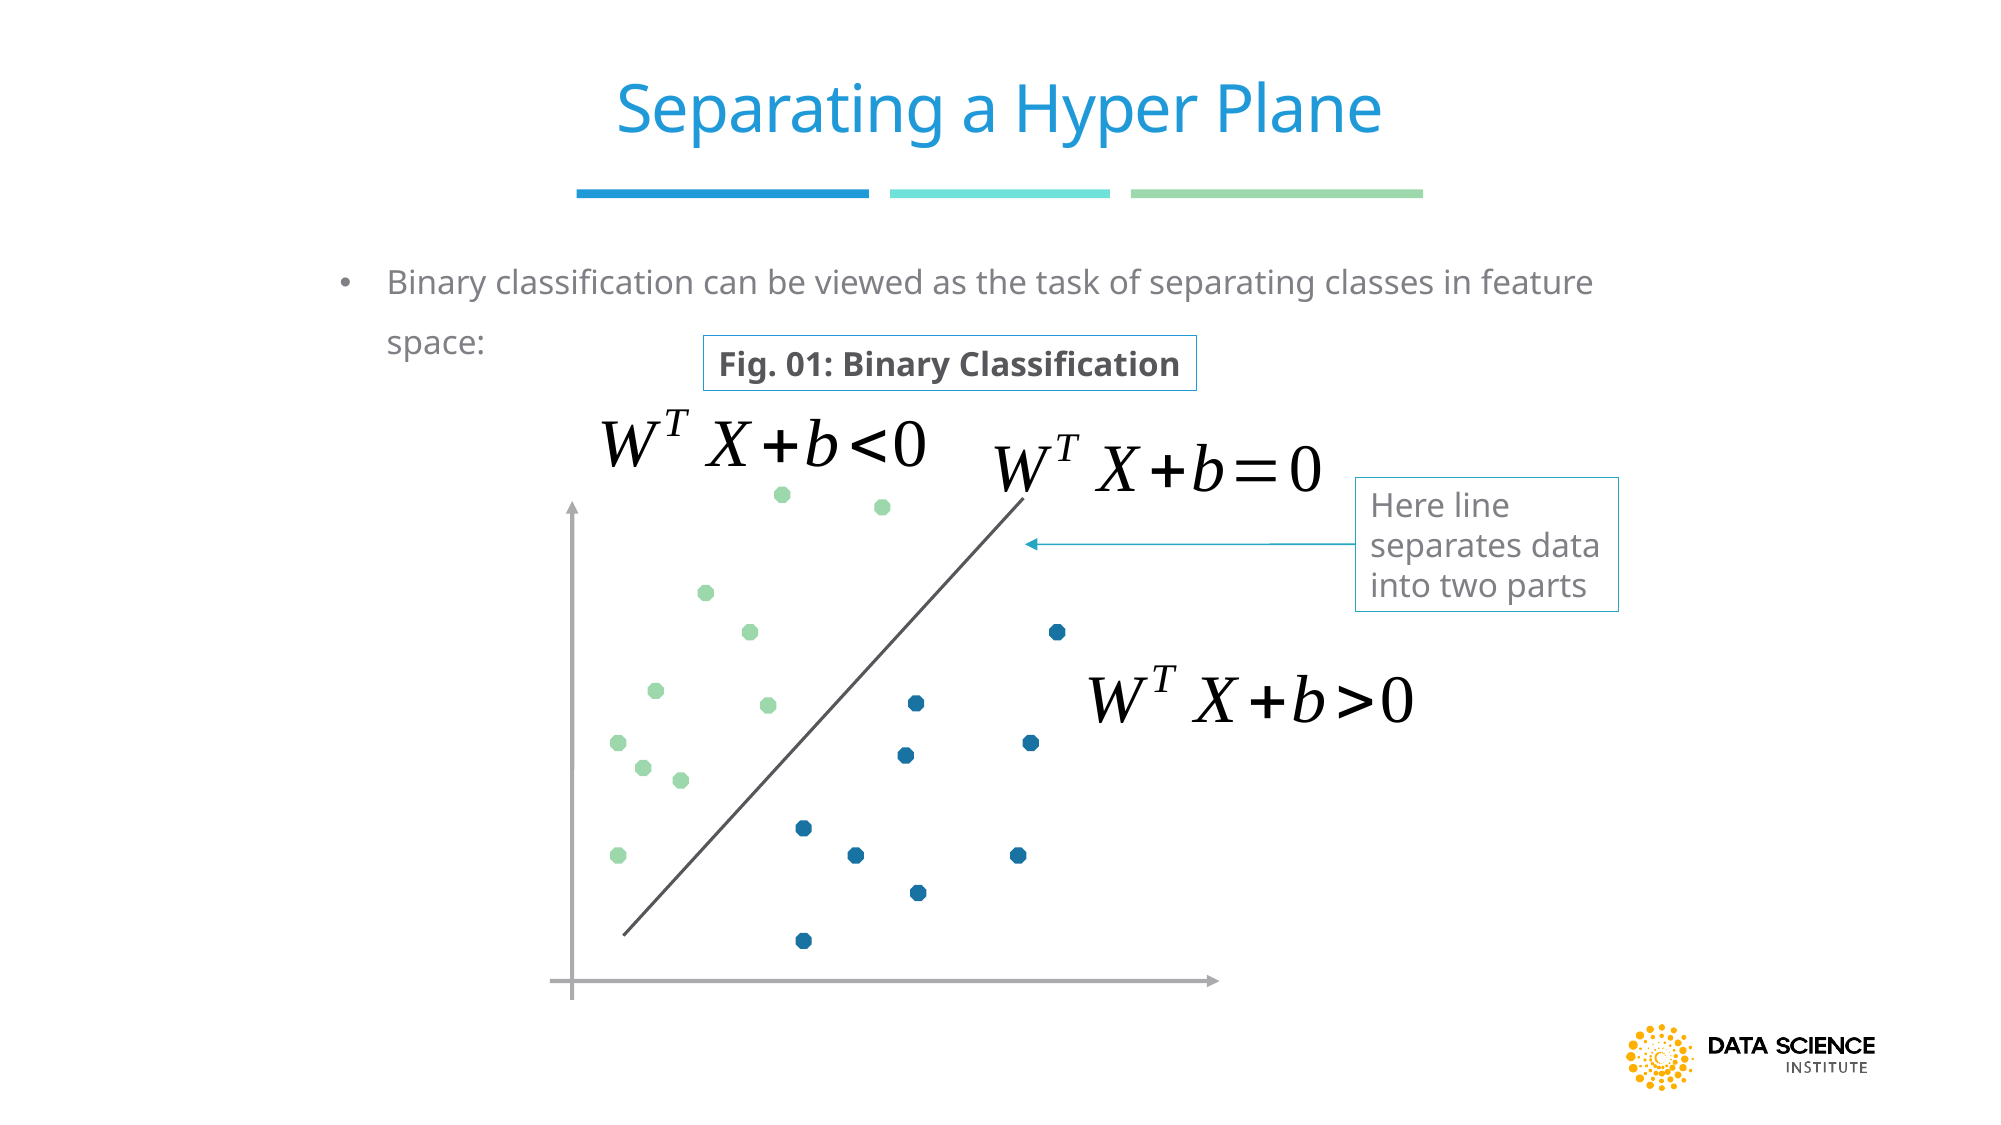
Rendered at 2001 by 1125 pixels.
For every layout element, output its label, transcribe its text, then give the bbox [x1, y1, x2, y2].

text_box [1024, 475, 1619, 613]
picture [1860, 1062, 1867, 1073]
picture [1776, 1037, 1808, 1054]
picture [1804, 1061, 1811, 1073]
picture [1828, 1037, 1844, 1054]
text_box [576, 189, 1424, 199]
title Separating a Hyper Plane [324, 44, 1675, 178]
picture [1792, 1062, 1801, 1073]
picture [1845, 1037, 1862, 1054]
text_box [549, 334, 1418, 1001]
text_box Binary classification can be viewed as the task of separating classes in feature space: [324, 234, 1675, 369]
picture [1839, 1062, 1847, 1073]
picture [1626, 1024, 1694, 1091]
